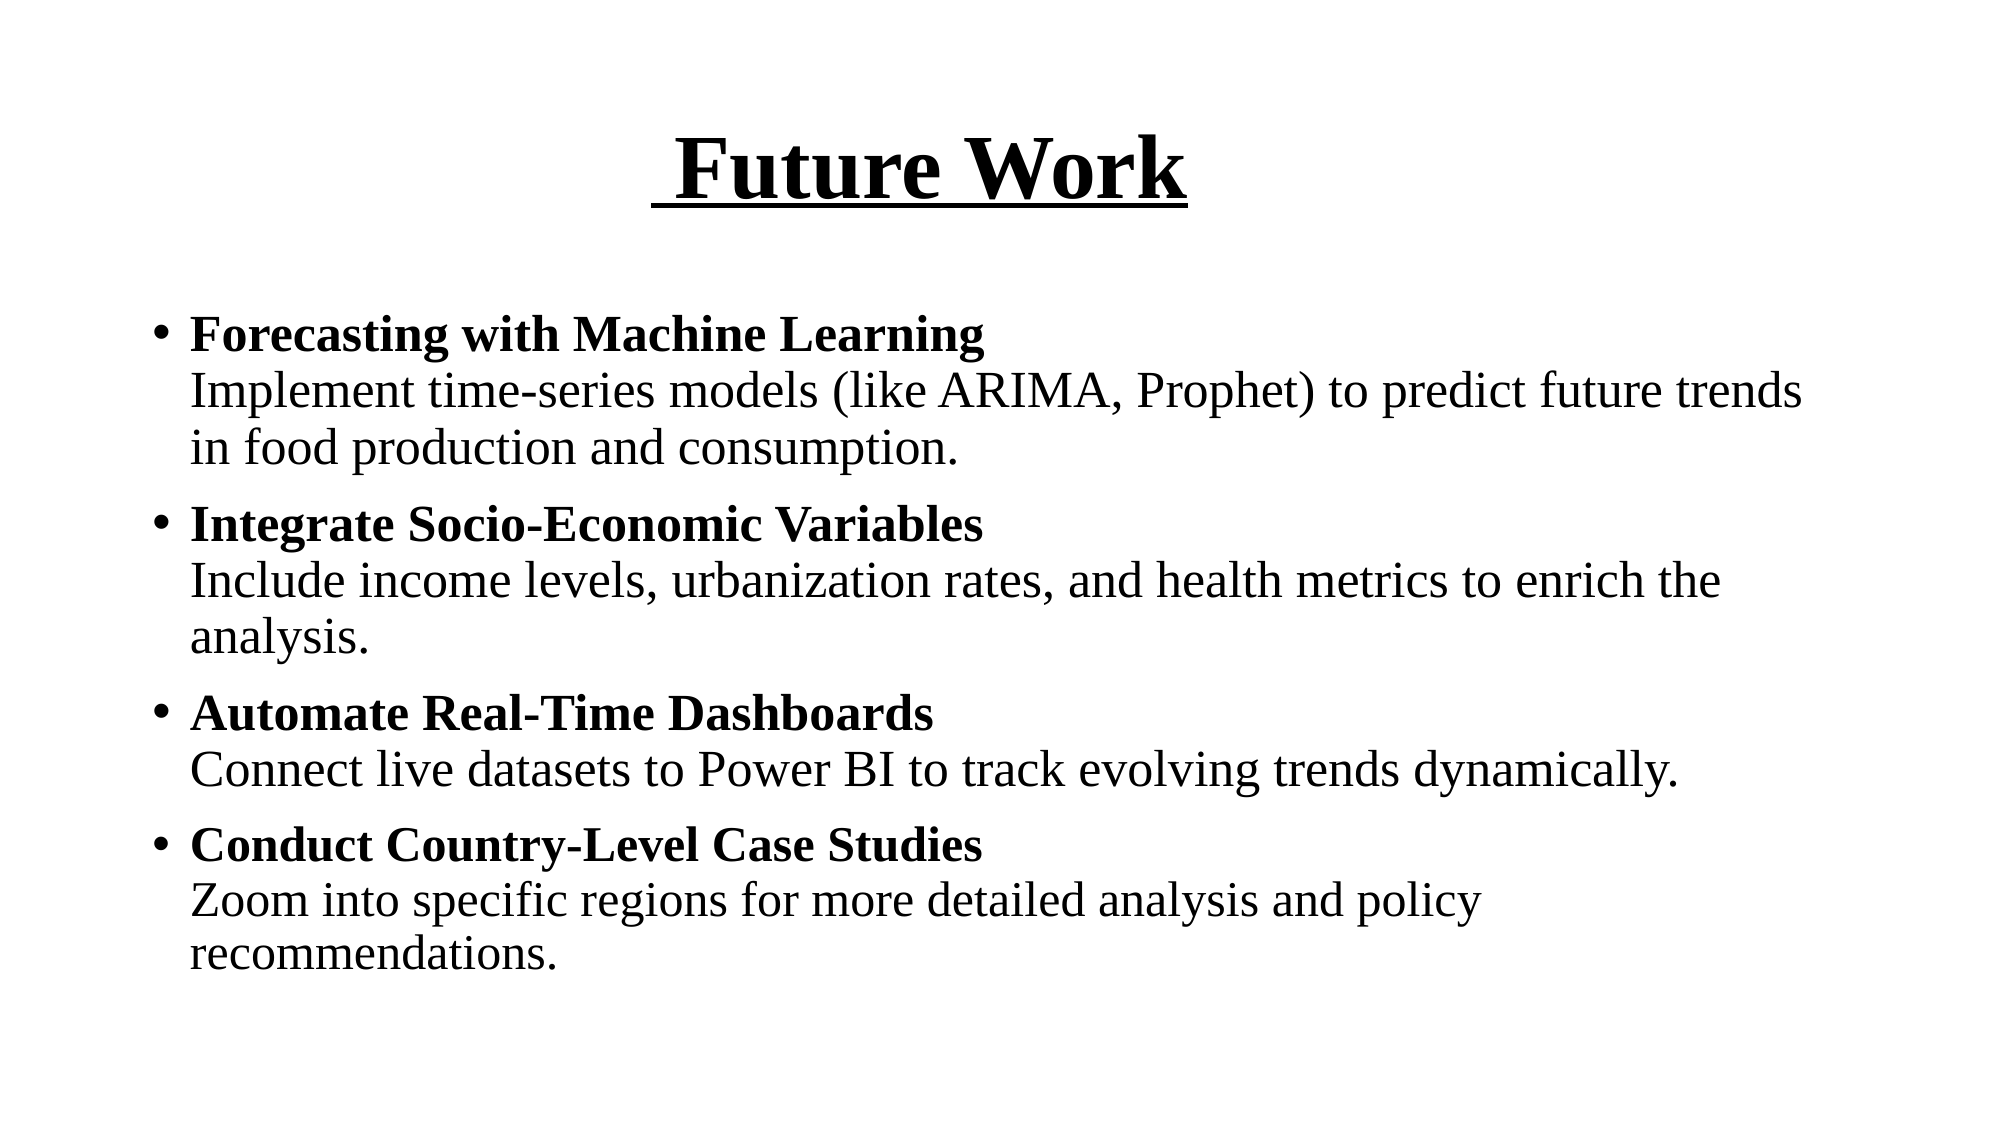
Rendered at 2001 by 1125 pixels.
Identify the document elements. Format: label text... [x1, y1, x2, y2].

title Future Work [137, 59, 1863, 278]
list Forecasting with Machine Learning Implement time-series models (like ARIMA, Prophet) to predict future trends in food production and consumption. Integrate Socio-Economic Variables Include income levels, urbanization rates, and health metrics to enrich the analysis. Automate Real-Time Dashboards Connect live datasets to Power BI to track evolving trends dynamically. Conduct Country-Level Case Studies Zoom into specific regions for more detailed analysis and policy recommendations. [137, 299, 1863, 1014]
